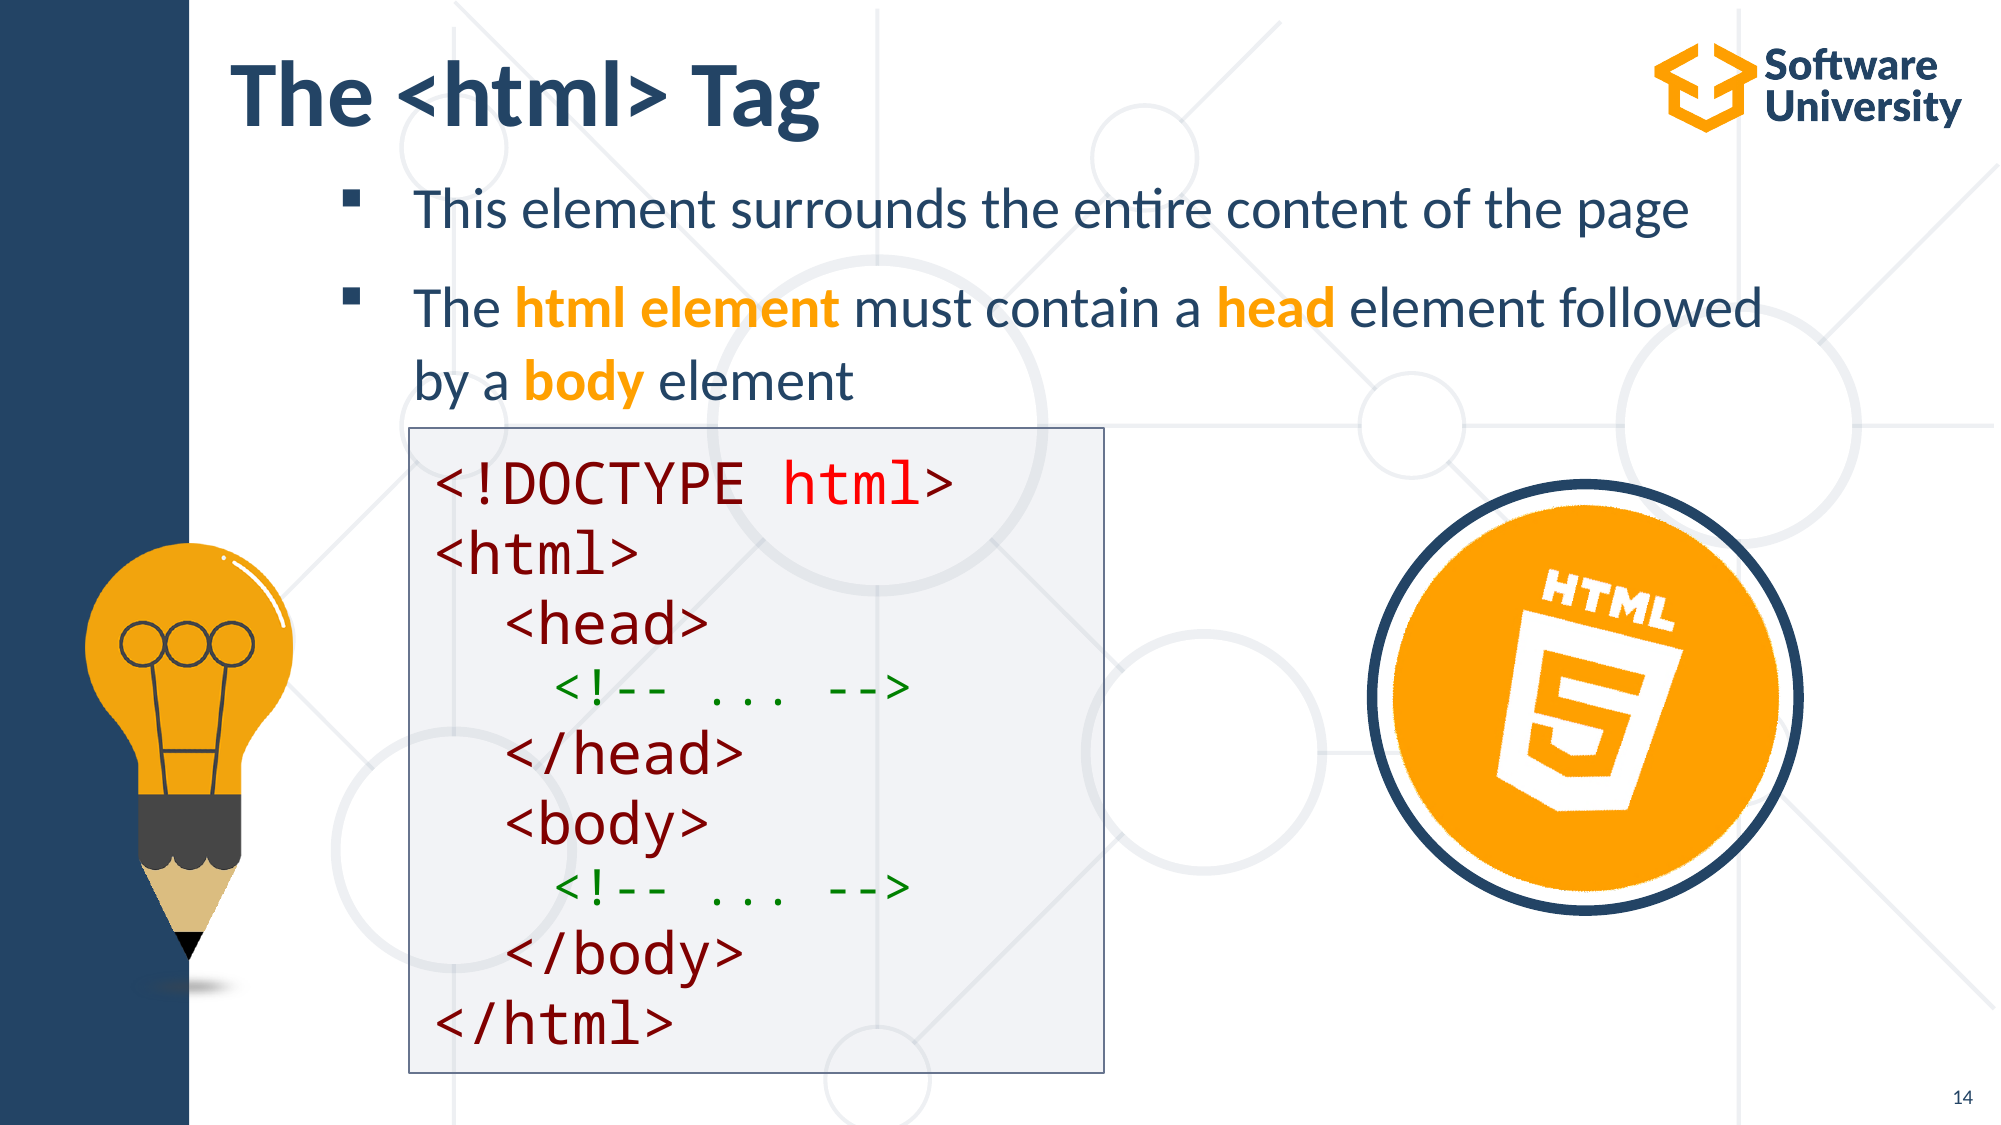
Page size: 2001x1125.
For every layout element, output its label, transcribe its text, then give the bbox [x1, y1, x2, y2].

picture [85, 543, 232, 1003]
list This element surrounds the entire content of the page The html element must contain a head element followed by a body element [232, 161, 1898, 1050]
picture [1371, 483, 1799, 911]
picture [1641, 31, 1973, 145]
title The <html> Tag [212, 16, 1628, 162]
text_box <!DOCTYPE html> <html> <head> <!-- ... --> </head> <body> <!-- ... --> </body> </html> [409, 428, 1105, 1074]
text_box 14 [1927, 1067, 1989, 1117]
